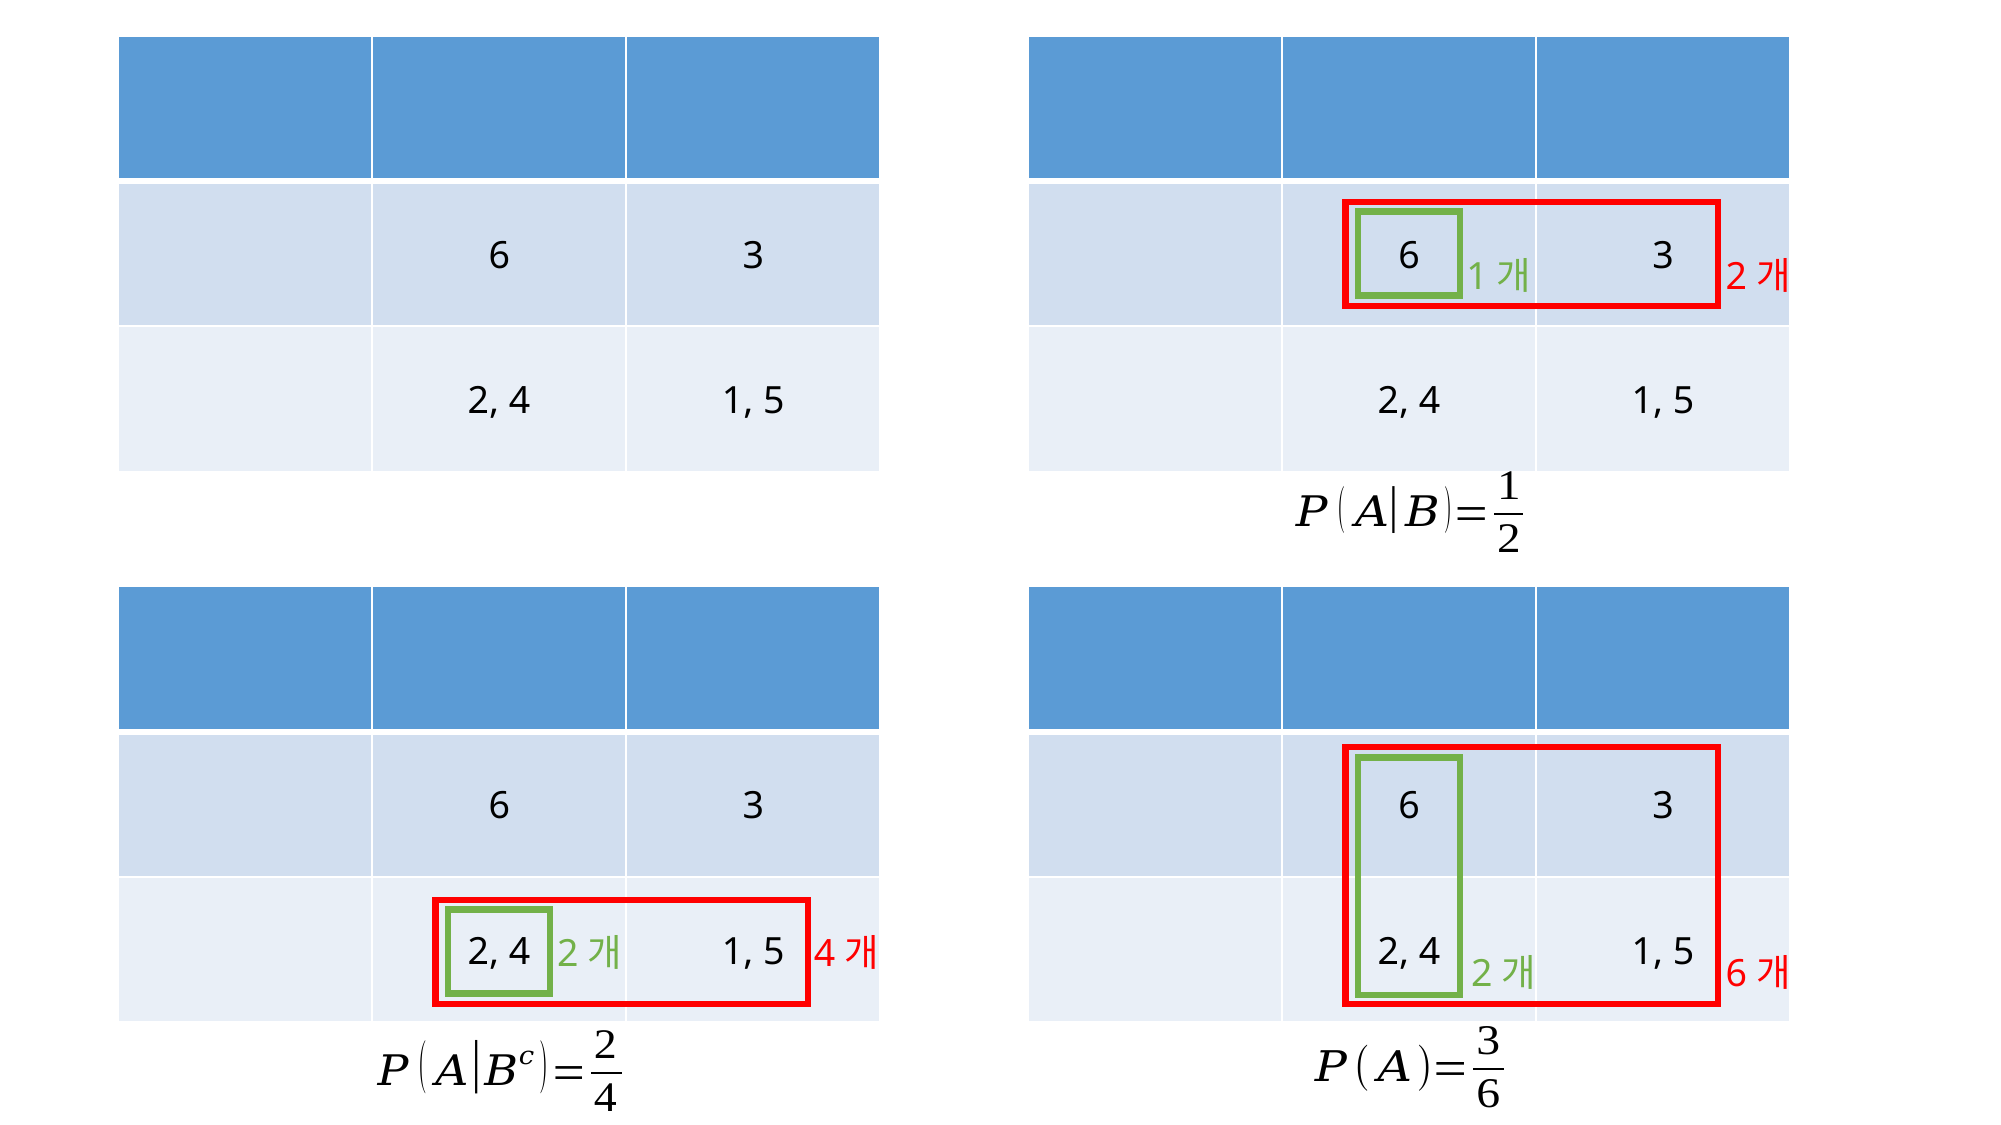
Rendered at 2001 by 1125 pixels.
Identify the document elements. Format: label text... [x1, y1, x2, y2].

text_box 2개 [1710, 244, 1806, 305]
text_box [1357, 211, 1461, 297]
text_box [1357, 756, 1461, 996]
text_box [447, 908, 551, 995]
text_box [1344, 746, 1719, 1005]
text_box 2개 [1456, 941, 1551, 1001]
text_box [434, 899, 809, 1005]
text_box 6개 [1710, 941, 1806, 1002]
text_box 4개 [799, 921, 894, 982]
text_box 2개 [542, 922, 637, 982]
text_box [1344, 201, 1719, 307]
text_box 1개 [1451, 244, 1546, 305]
